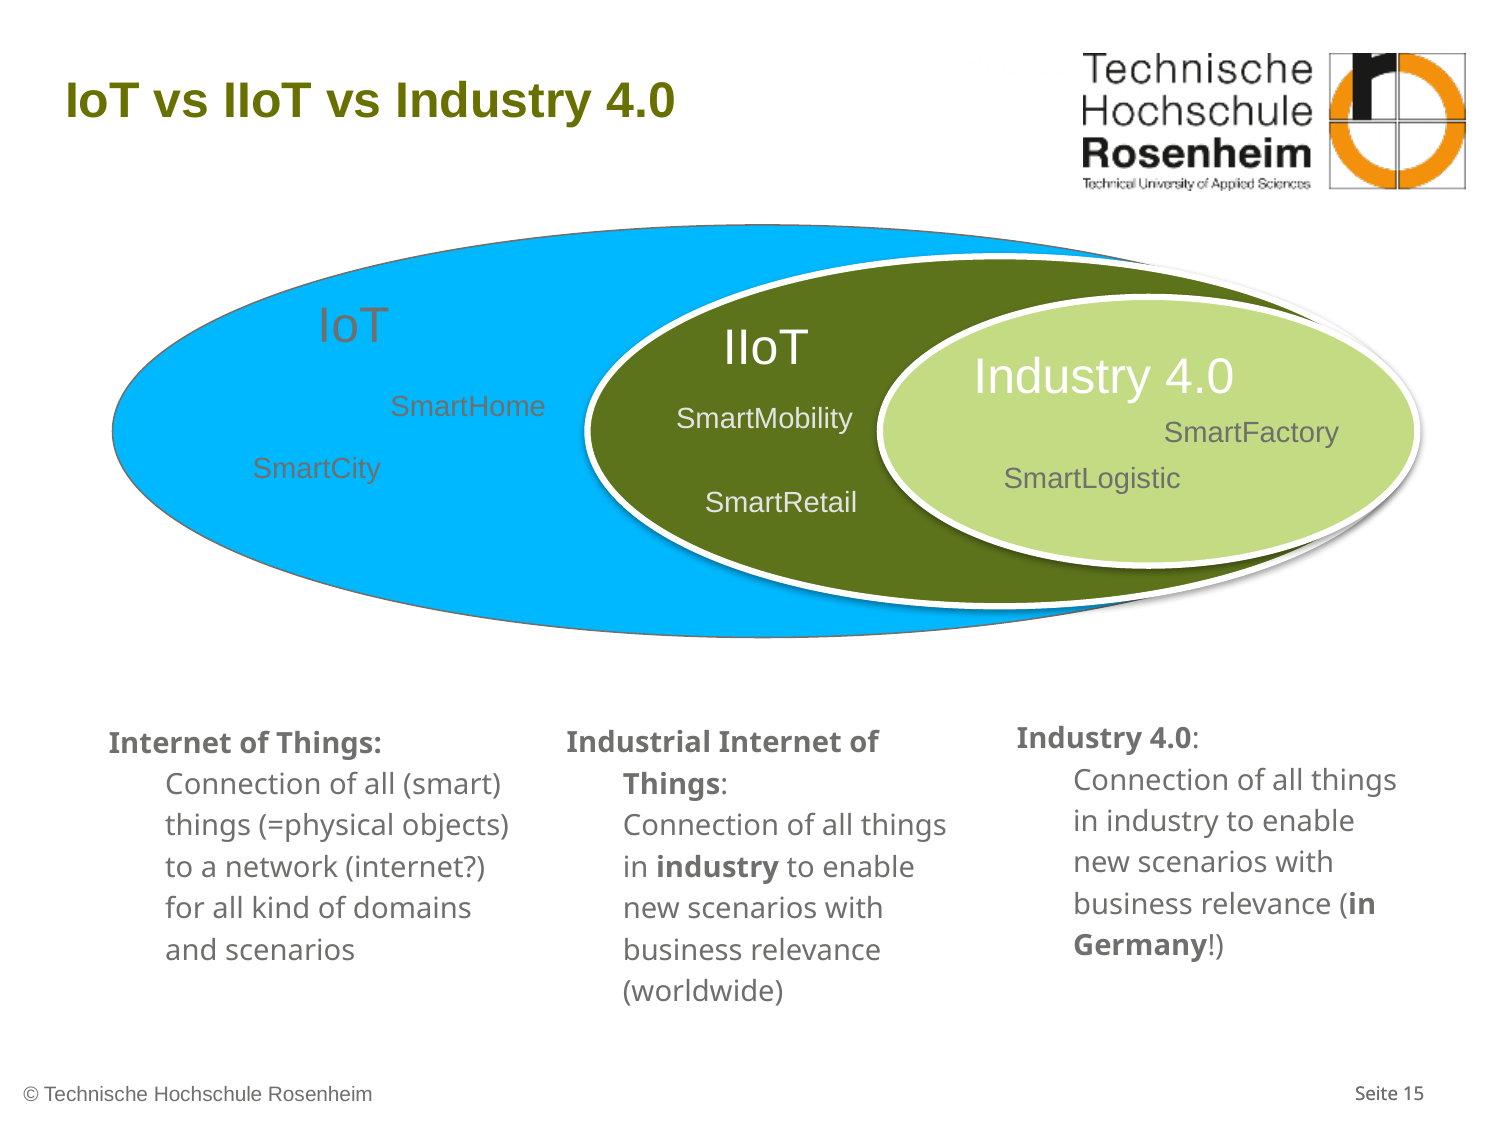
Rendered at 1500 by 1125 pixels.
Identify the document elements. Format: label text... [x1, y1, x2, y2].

text_box SmartHome [375, 379, 562, 430]
title IoT vs IIoT vs Industry 4.0 [50, 59, 1050, 200]
picture [965, 53, 1466, 191]
text_box SmartFactory [1149, 405, 1355, 456]
text_box SmartLogistic [988, 451, 1196, 502]
text_box SmartRetail [690, 475, 873, 526]
text_box SmartCity [237, 442, 397, 492]
text_box SmartMobility [661, 391, 869, 442]
list Internet of Things: Connection of all (smart) things (=physical objects) to a network (internet?) for all kind of domains and scenarios [108, 717, 513, 1037]
text_box Industry 4.0: Connection of all things in industry to enable new scenarios with business relevance (in Germany!) [1016, 713, 1417, 1013]
text_box Industrial Internet of Things: Connection of all things in industry to enable new scenarios with business relevance (worldwide) [566, 717, 967, 1018]
text_box IoT [112, 224, 1116, 638]
text_box Industry 4.0 [876, 293, 1421, 569]
text_box IIoT [584, 253, 1362, 610]
